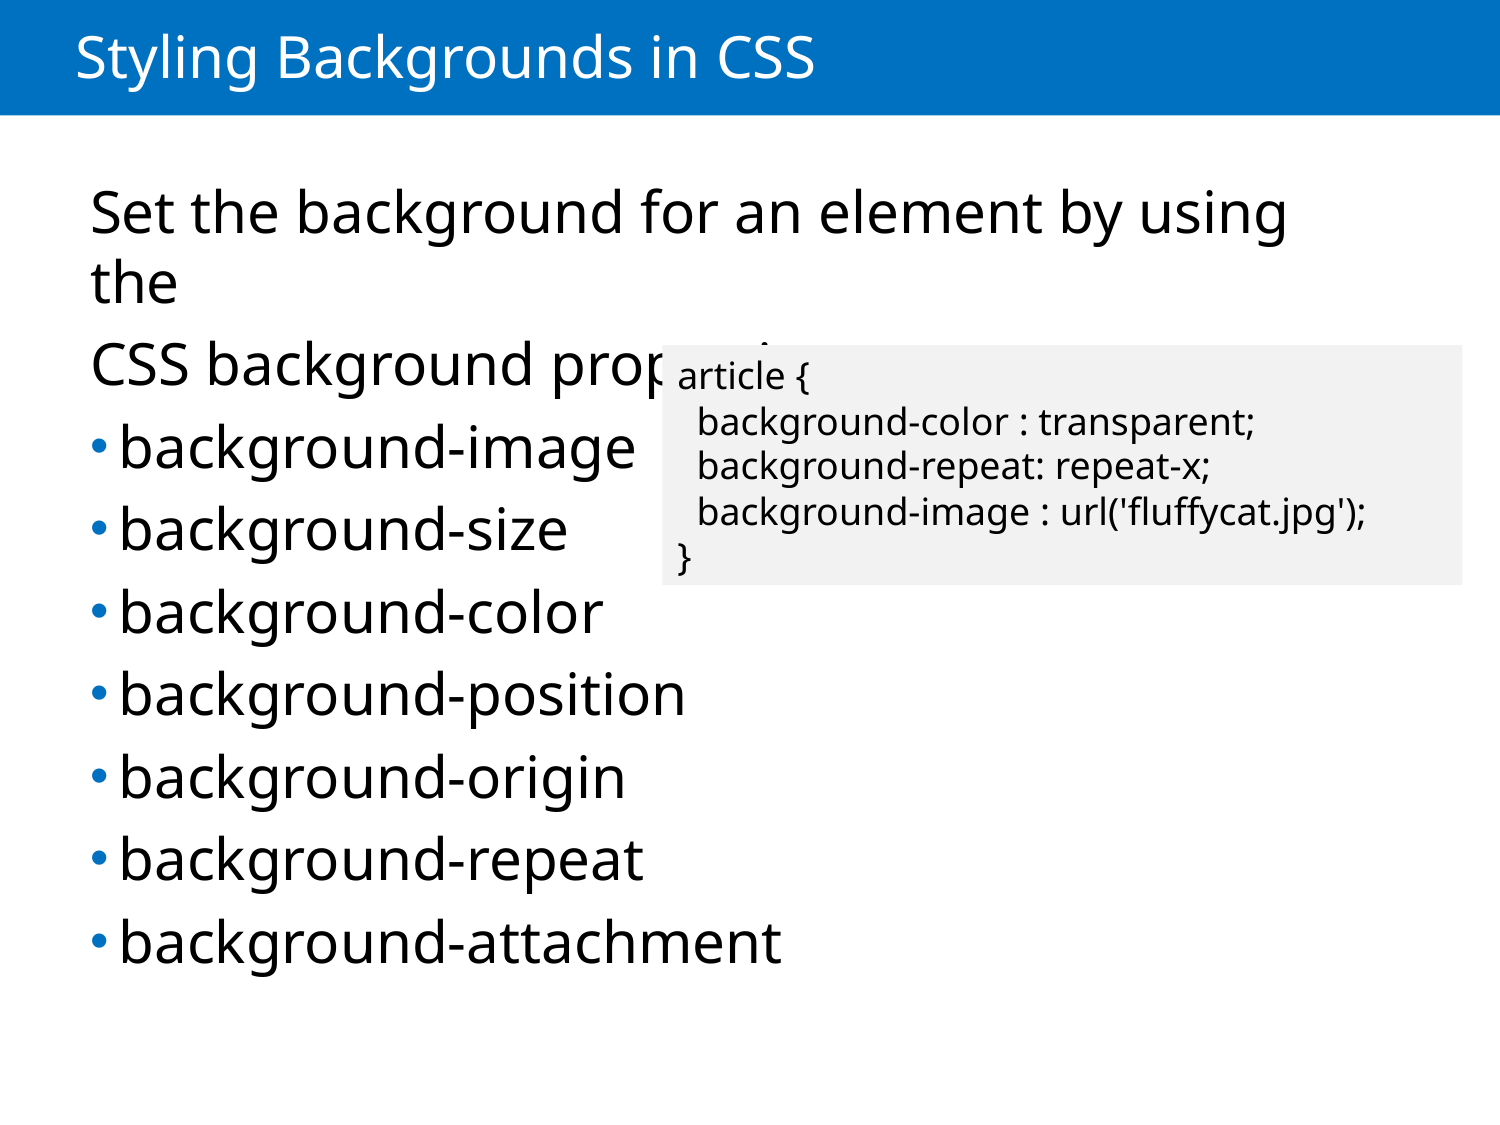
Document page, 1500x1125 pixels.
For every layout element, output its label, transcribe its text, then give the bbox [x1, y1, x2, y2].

title Styling Backgrounds in CSS [75, 0, 1351, 122]
text_box article { background-color : transparent; background-repeat: repeat-x; background-image : url('fluffycat.jpg'); } [662, 345, 1463, 585]
text_box Set the background for an element by using the CSS background properties: background-image background-size background-color background-position background-origin background-repeat background-attachment [75, 167, 1408, 1012]
